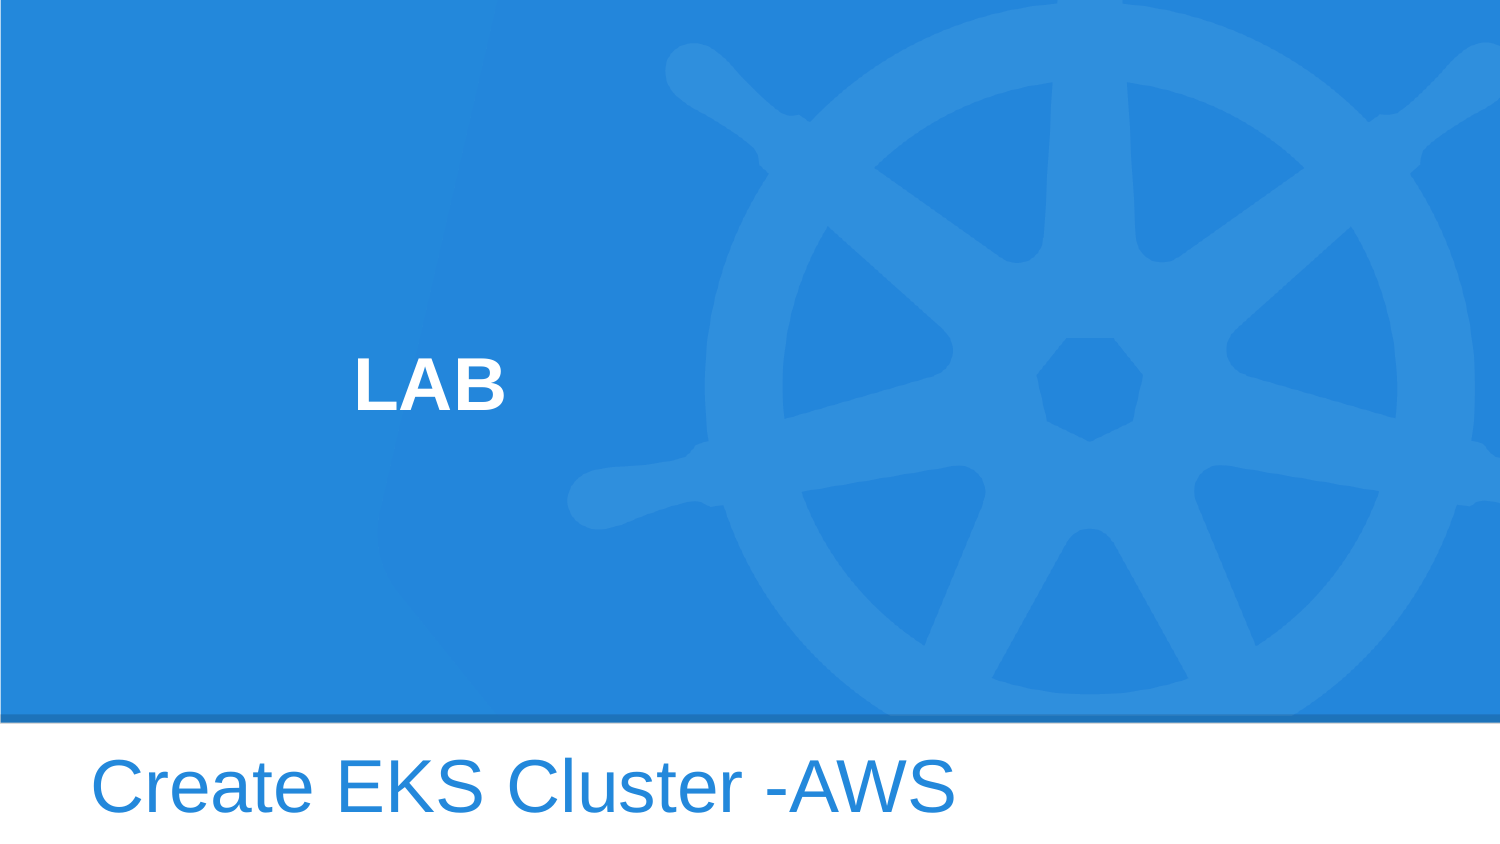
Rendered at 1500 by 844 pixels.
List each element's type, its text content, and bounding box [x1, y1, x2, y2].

list Create EKS Cluster -AWS [75, 722, 1425, 808]
title LAB [75, 254, 786, 508]
